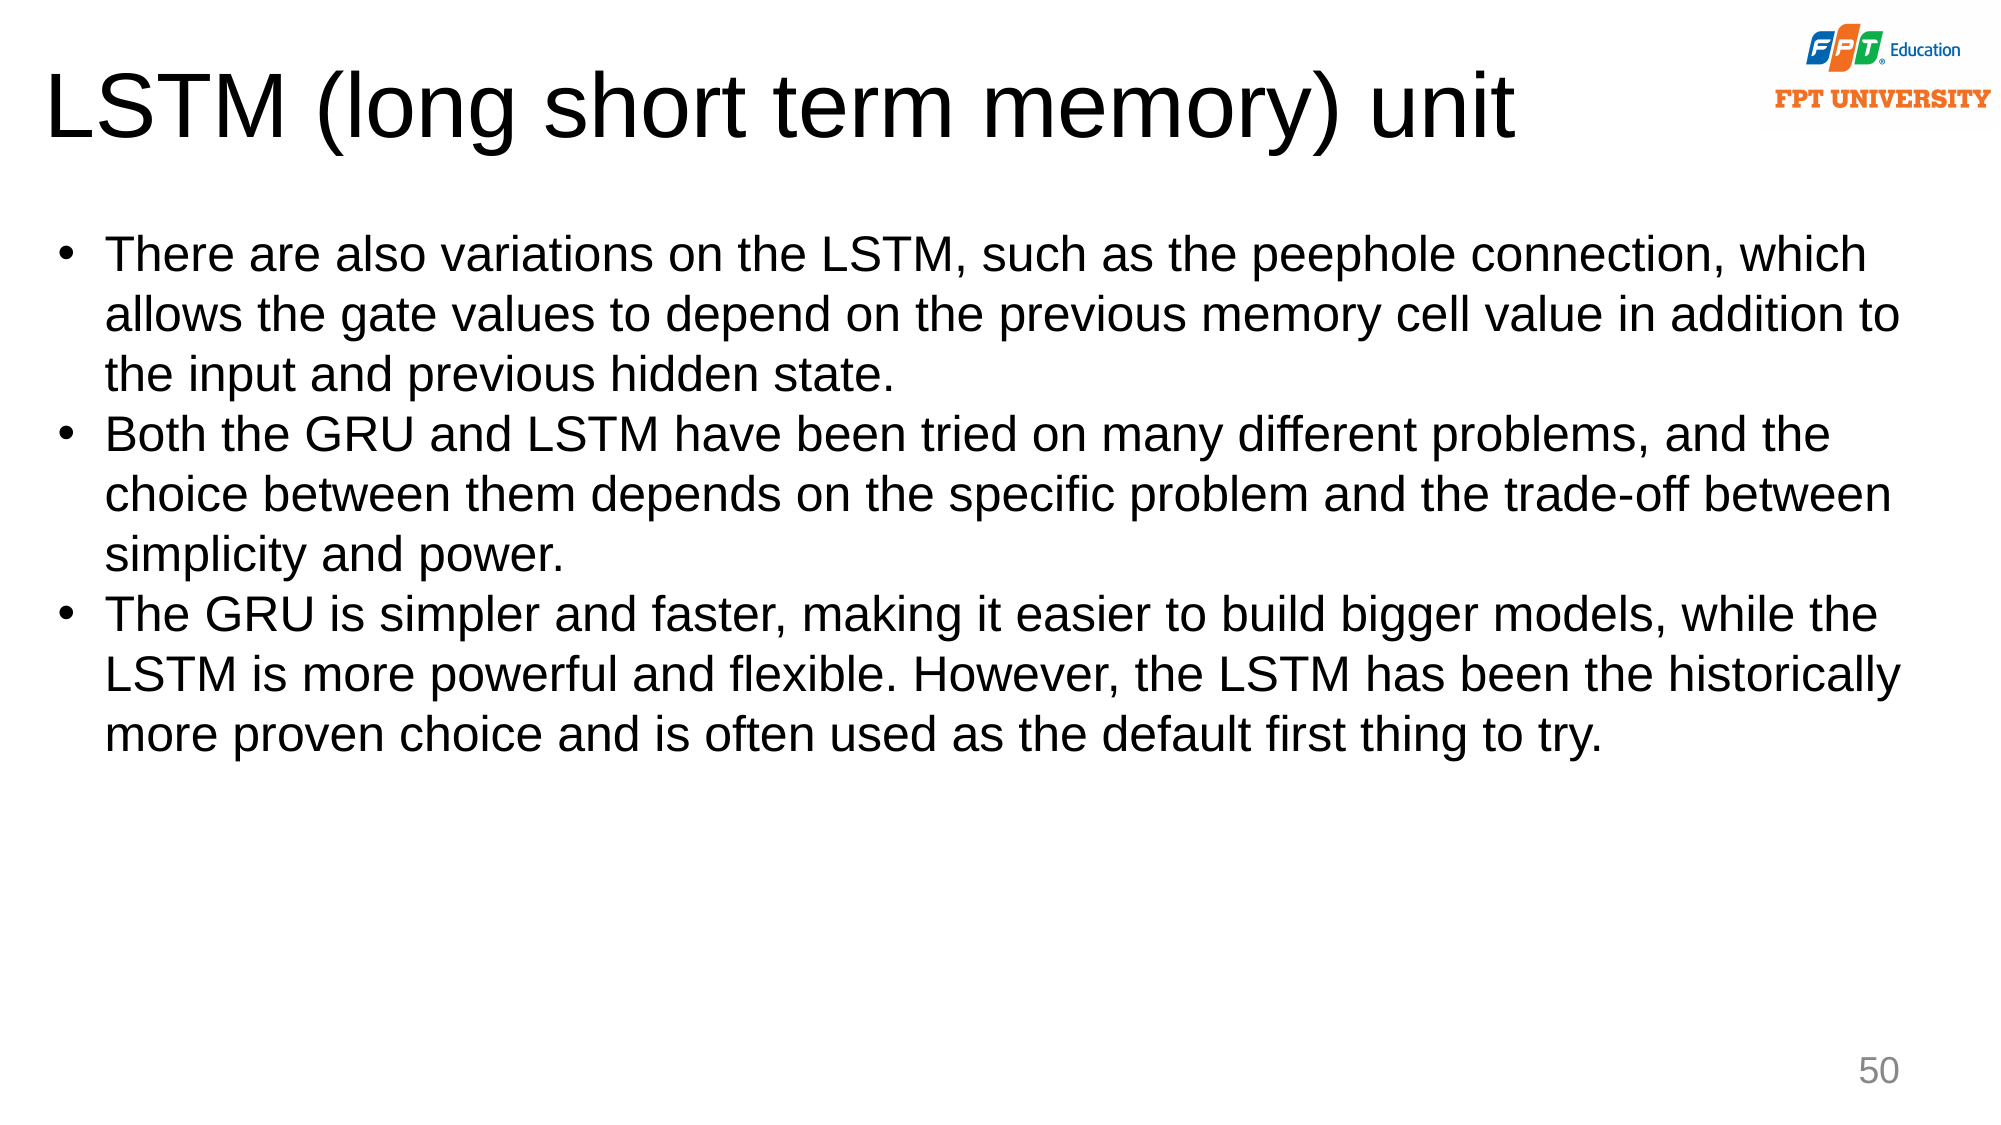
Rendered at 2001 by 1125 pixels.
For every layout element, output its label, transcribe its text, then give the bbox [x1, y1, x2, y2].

slide_number 50 [1440, 1046, 1900, 1103]
text_box There are also variations on the LSTM, such as the peephole connection, which allows the gate values to depend on the previous memory cell value in addition to the input and previous hidden state. Both the GRU and LSTM have been tried on many different problems, and the choice between them depends on the specific problem and the trade-off between simplicity and power. The GRU is simpler and faster, making it easier to build bigger models, while the LSTM is more powerful and flexible. However, the LSTM has been the historically more proven choice and is often used as the default first thing to try. [42, 214, 1958, 770]
title LSTM (long short term memory) unit [42, 22, 1674, 213]
picture [1760, 0, 1999, 131]
